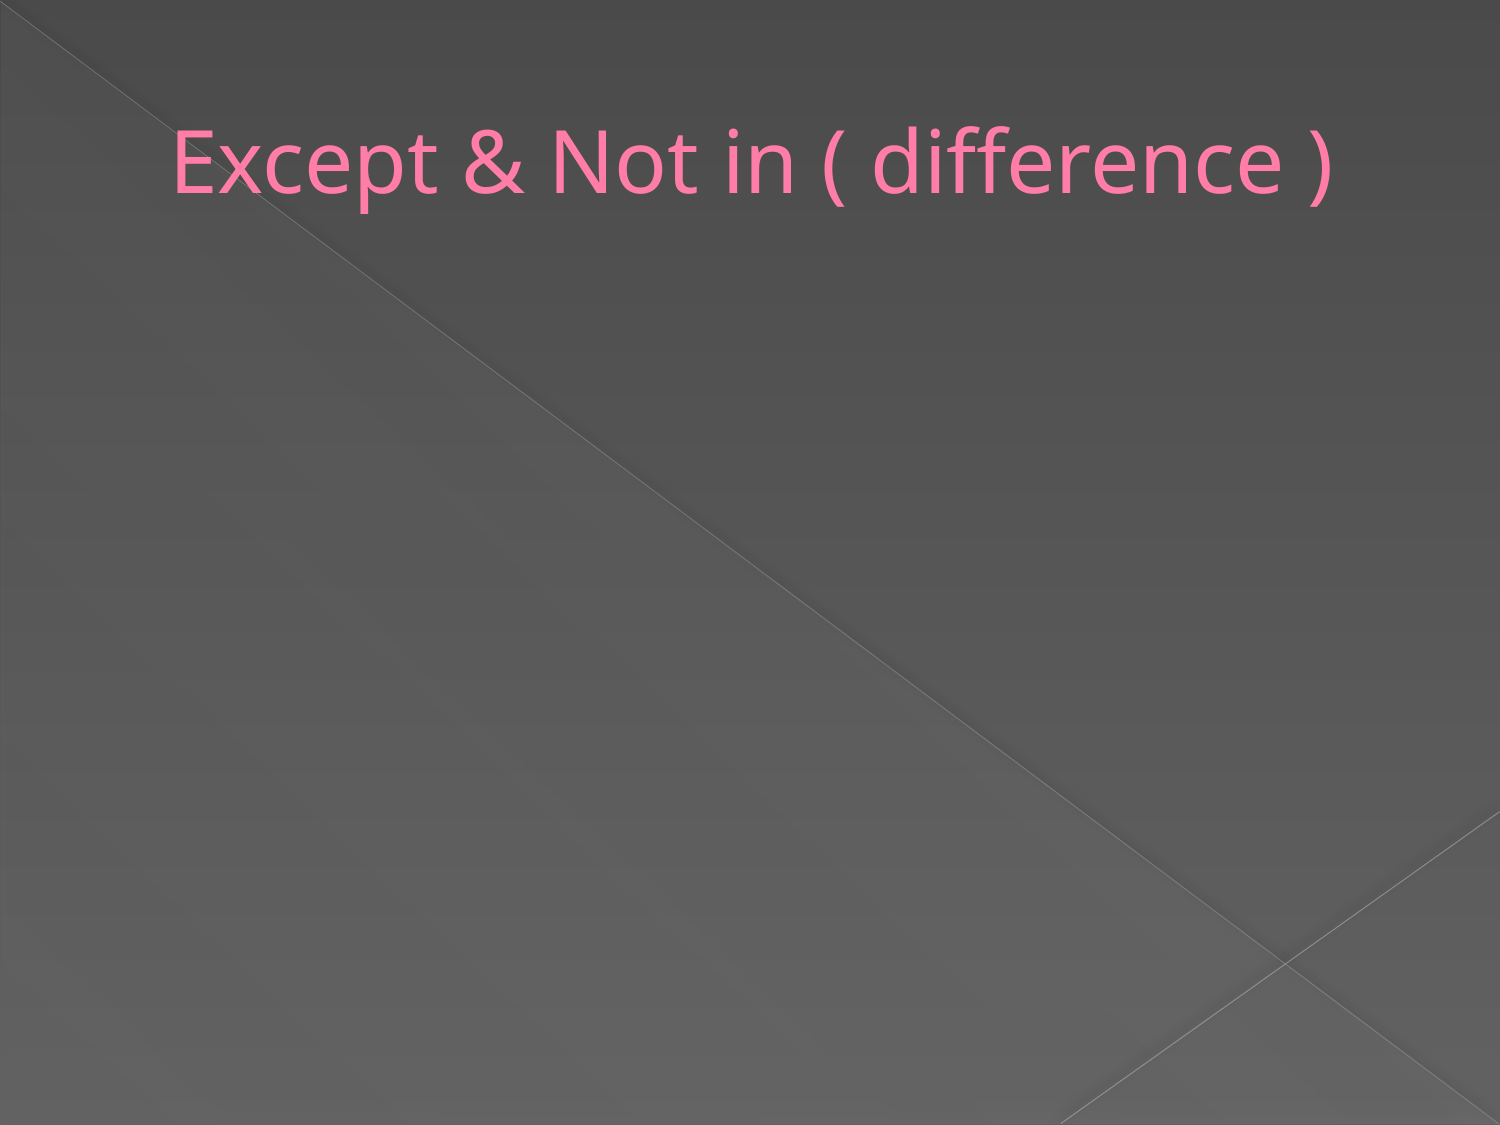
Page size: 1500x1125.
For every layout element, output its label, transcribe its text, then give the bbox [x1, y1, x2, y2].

title Except & Not in ( difference ) [75, 43, 1425, 274]
